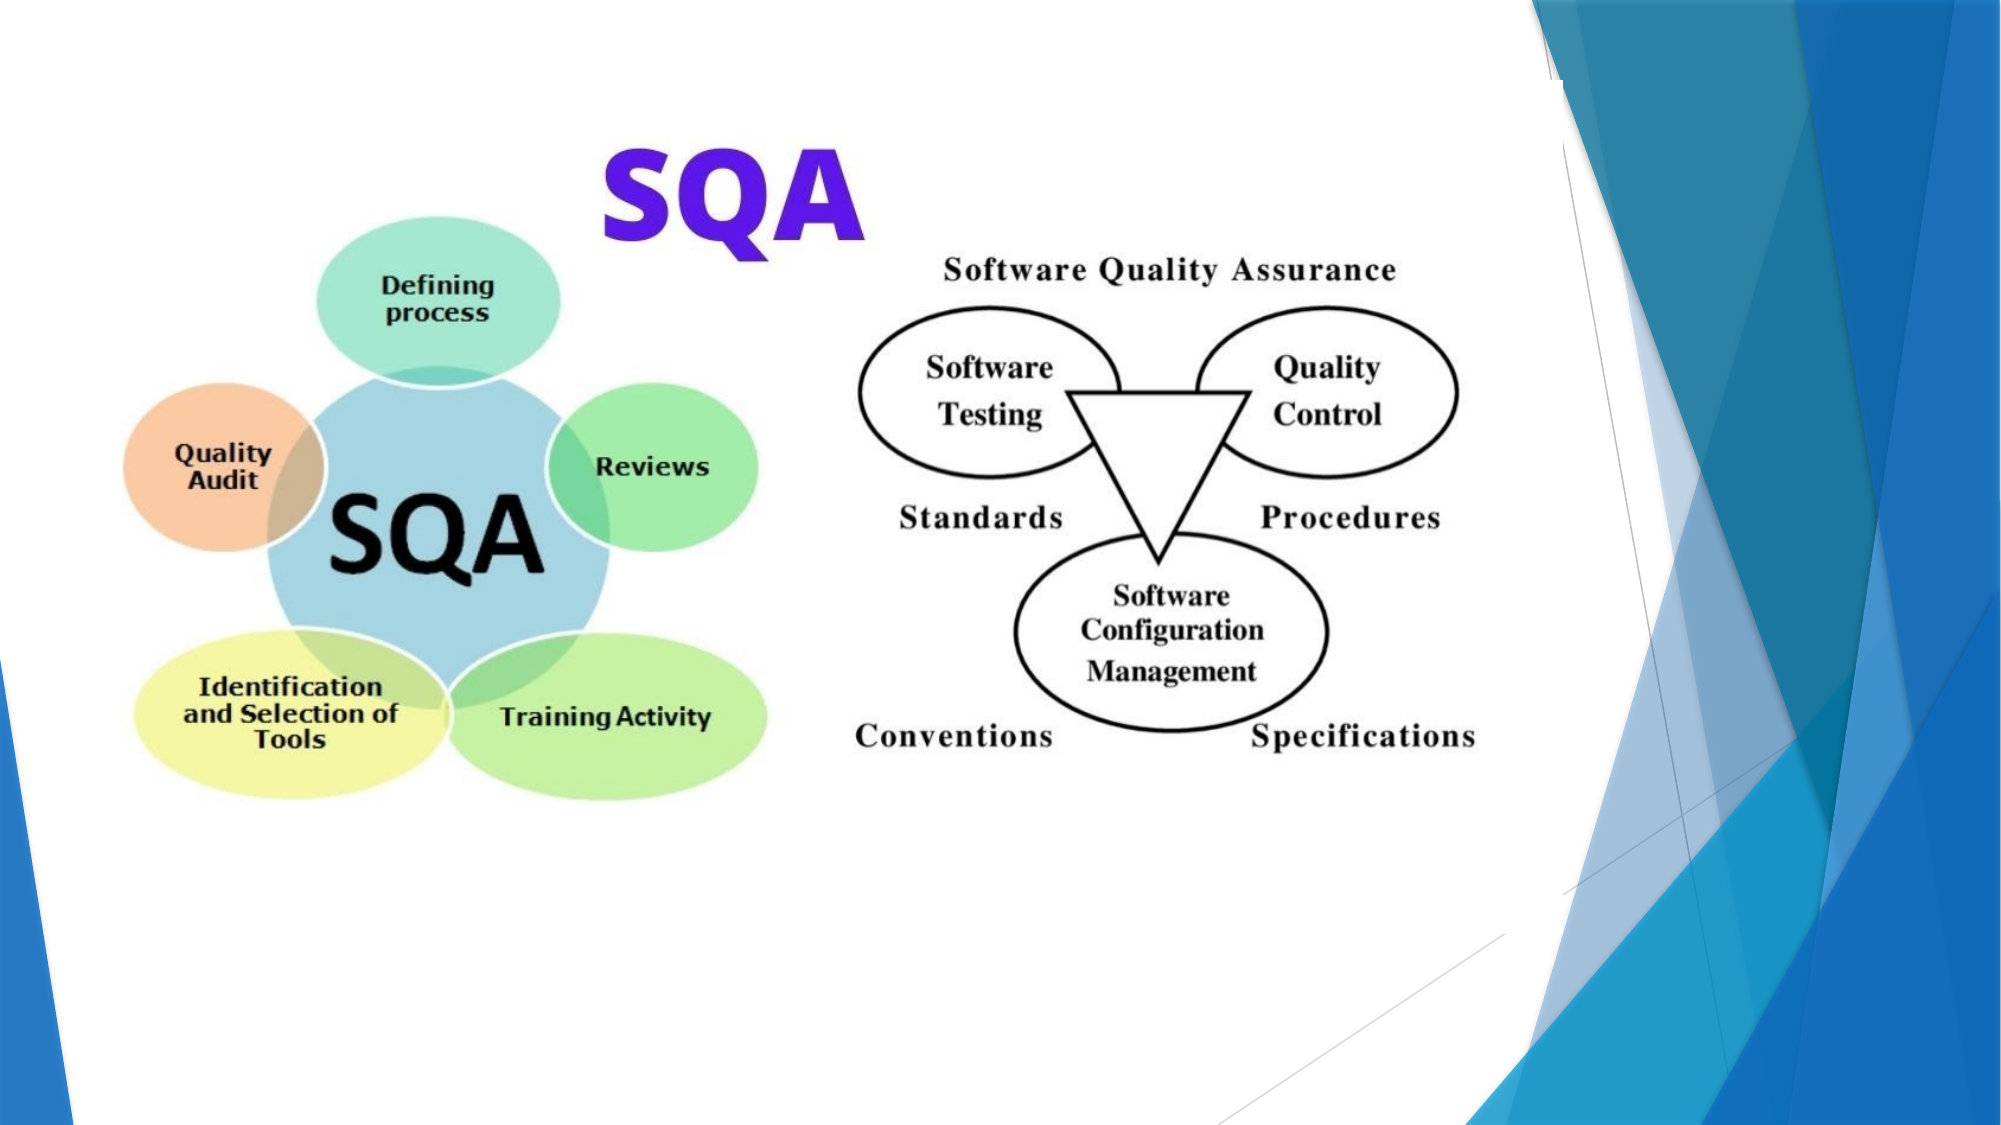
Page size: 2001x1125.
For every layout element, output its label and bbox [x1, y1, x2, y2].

picture [44, 79, 1563, 935]
